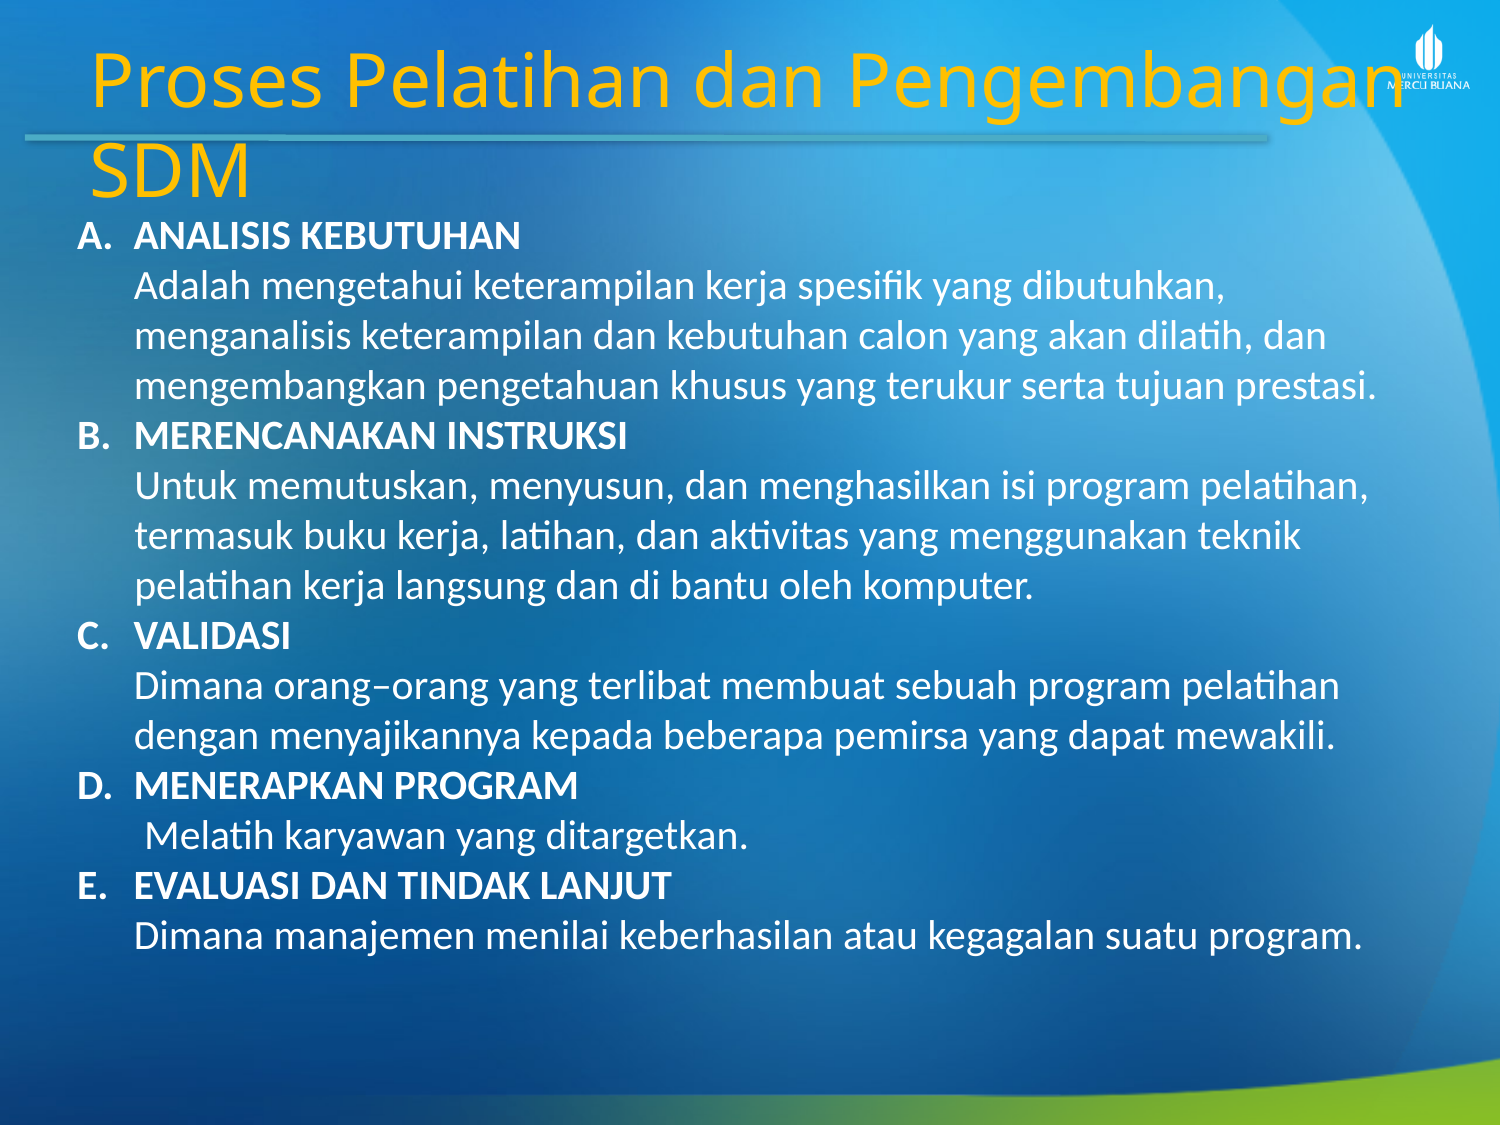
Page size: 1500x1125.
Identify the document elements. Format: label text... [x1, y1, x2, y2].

picture [0, 0, 1500, 1125]
text_box ANALISIS KEBUTUHAN Adalah mengetahui keterampilan kerja spesifik yang dibutuhkan, menganalisis keterampilan dan kebutuhan calon yang akan dilatih, dan mengembangkan pengetahuan khusus yang terukur serta tujuan prestasi. MERENCANAKAN INSTRUKSI Untuk memutuskan, menyusun, dan menghasilkan isi program pelatihan, termasuk buku kerja, latihan, dan aktivitas yang menggunakan teknik pelatihan kerja langsung dan di bantu oleh komputer. VALIDASI Dimana orang–orang yang terlibat membuat sebuah program pelatihan dengan menyajikannya kepada beberapa pemirsa yang dapat mewakili. MENERAPKAN PROGRAM Melatih karyawan yang ditargetkan. EVALUASI DAN TINDAK LANJUT Dimana manajemen menilai keberhasilan atau kegagalan suatu program. [62, 200, 1425, 1011]
text_box Proses Pelatihan dan Pengembangan SDM [74, 25, 1425, 200]
